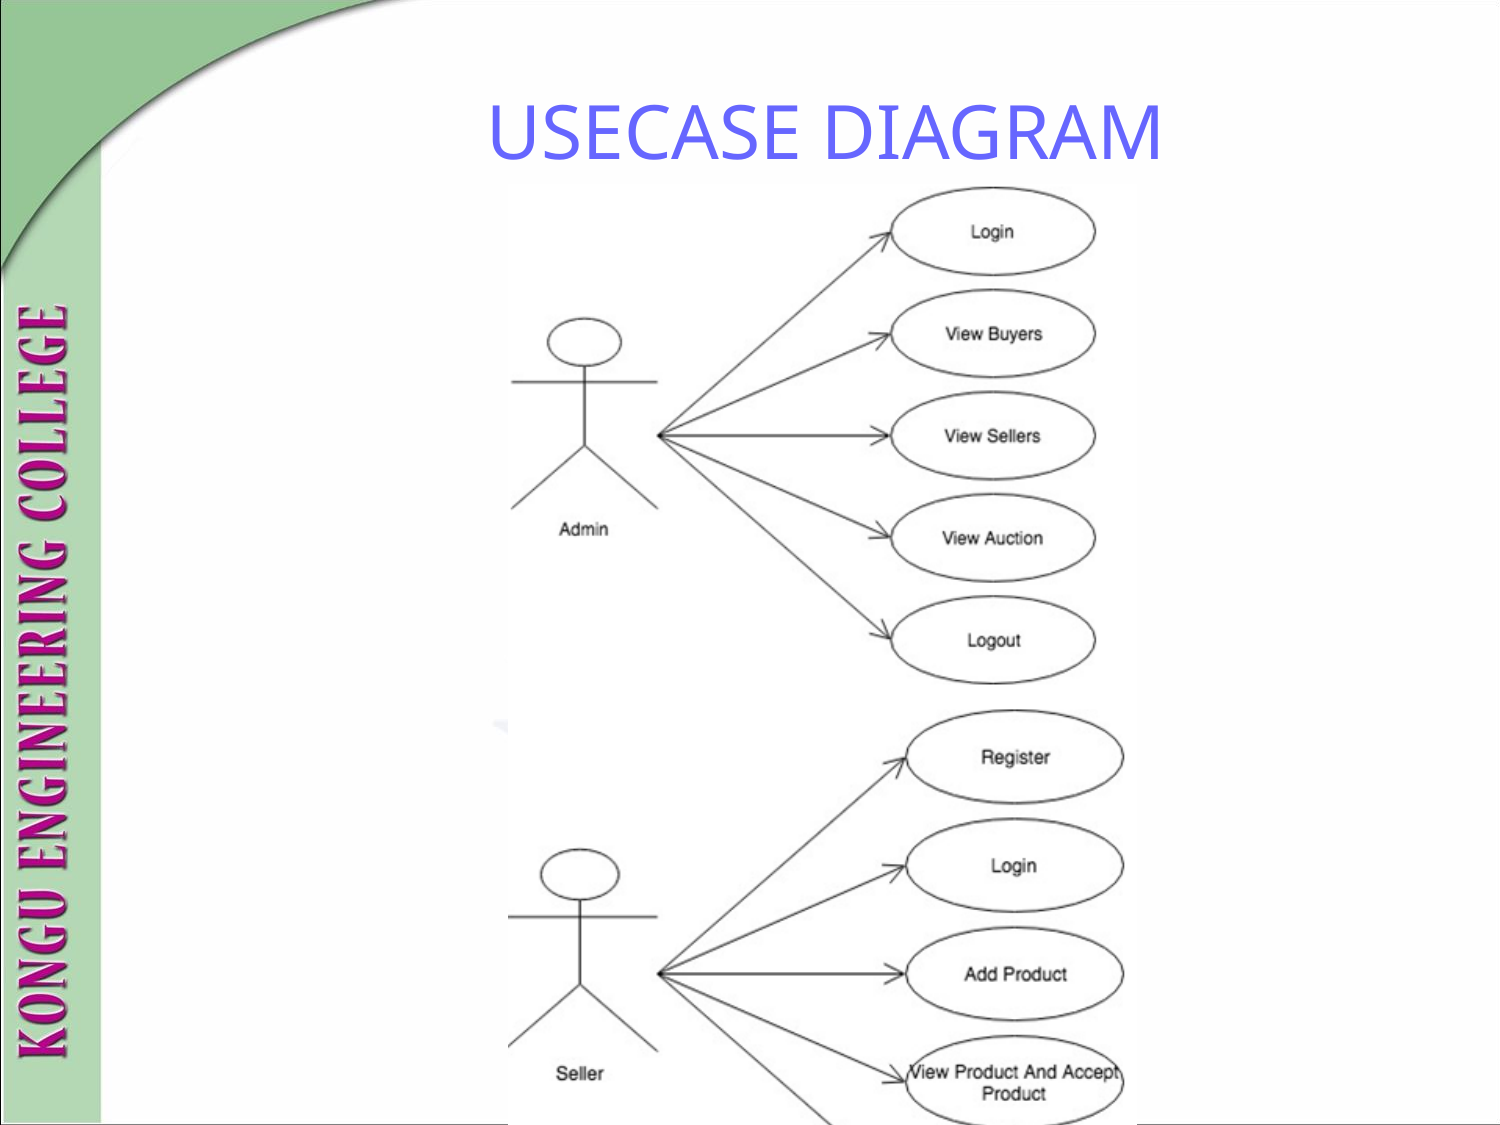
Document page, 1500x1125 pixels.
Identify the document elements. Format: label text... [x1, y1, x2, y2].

picture [0, 0, 1500, 1125]
title USECASE DIAGRAM [102, 35, 1453, 224]
